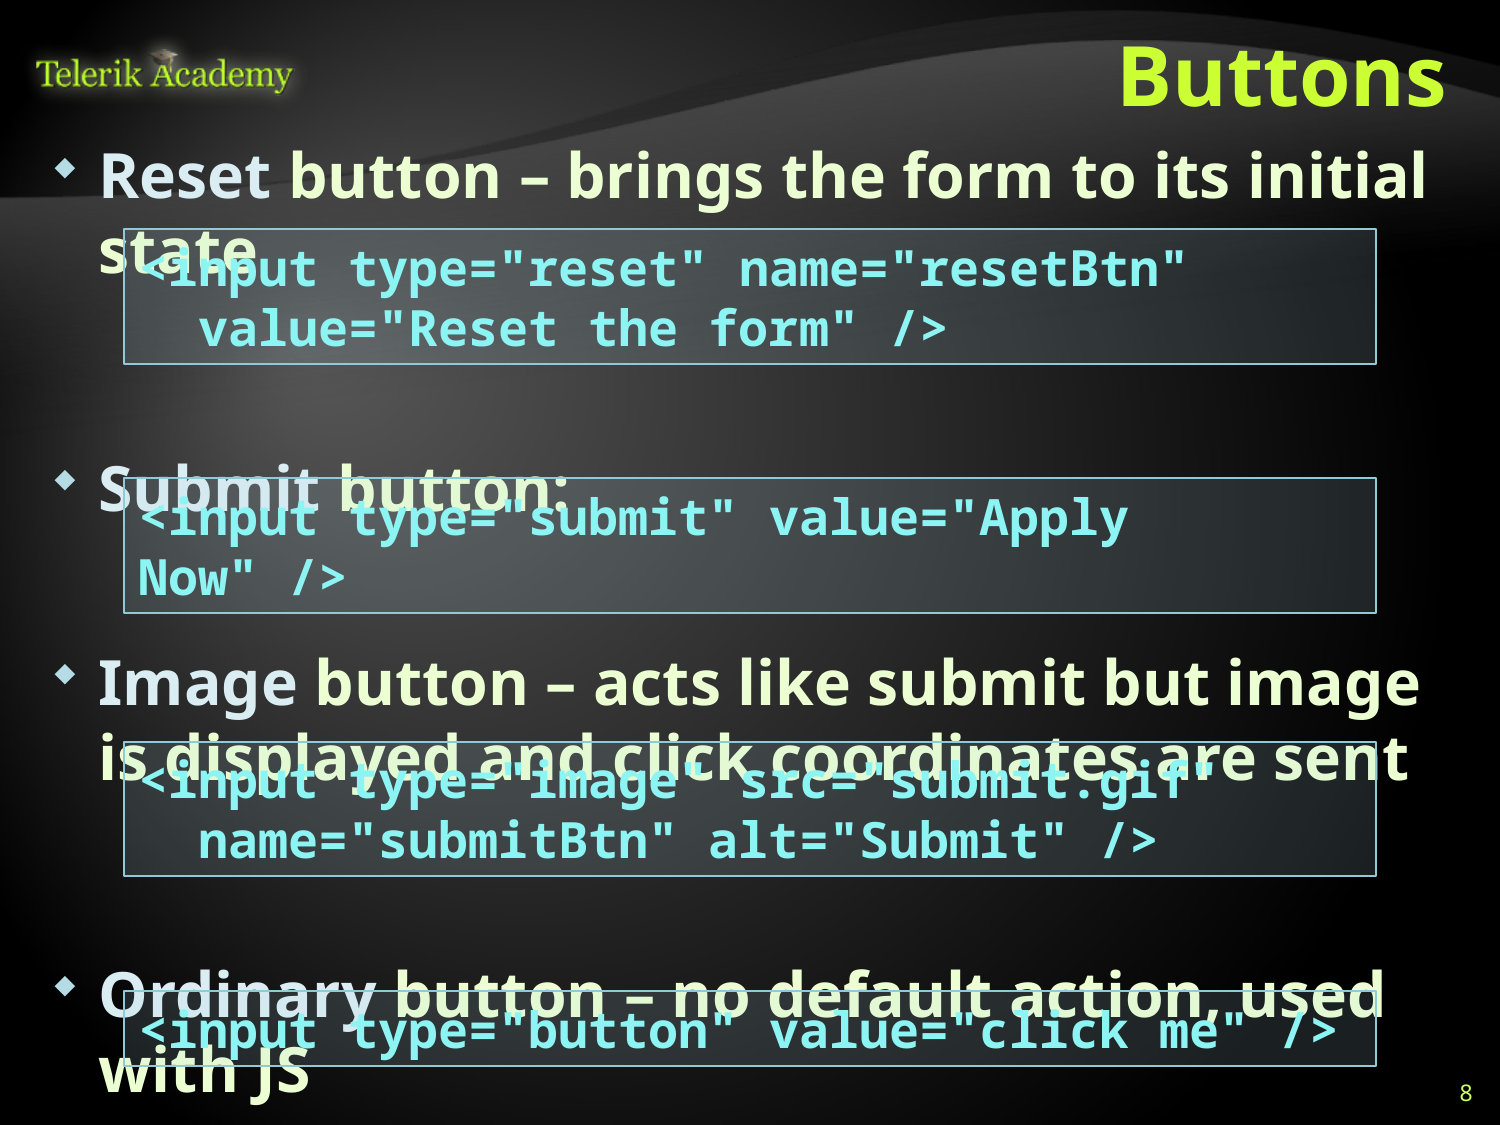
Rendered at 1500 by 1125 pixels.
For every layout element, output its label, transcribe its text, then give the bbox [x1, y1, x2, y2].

list Reset button – brings the form to its initial state Submit button: Image button – acts like submit but image is displayed and click coordinates are sent Ordinary button – no default action, used with JS [37, 129, 1463, 1067]
text_box <input type="image" src="submit.gif" name="submitBtn" alt="Submit" /> [123, 741, 1376, 877]
picture [0, 0, 1500, 1125]
text_box <input type="reset" name="resetBtn" value="Reset the form" /> [123, 229, 1376, 364]
text_box <input type="button" value="click me" /> [123, 990, 1376, 1066]
text_box <input type="submit" value="Apply Now" /> [123, 478, 1376, 614]
slide_number 8 [1412, 1074, 1488, 1113]
title Buttons [300, 12, 1463, 129]
